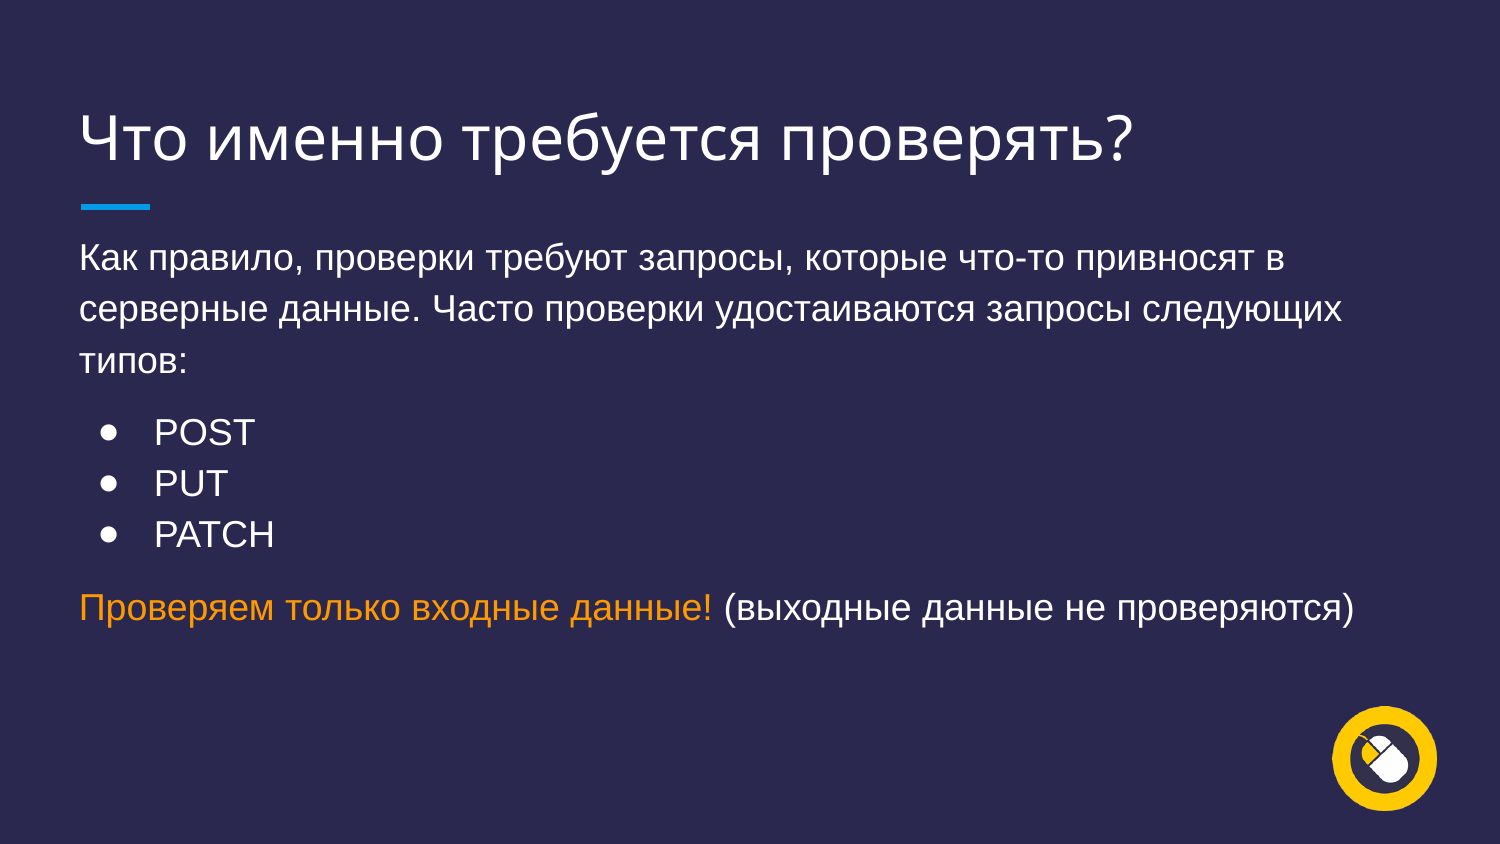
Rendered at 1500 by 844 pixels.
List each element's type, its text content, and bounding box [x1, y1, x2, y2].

list Как правило, проверки требуют запросы, которые что-то привносят в серверные данные. Часто проверки удостаиваются запросы следующих типов: POST PUT PATCH Проверяем только входные данные! (выходные данные не проверяются) [63, 211, 1437, 844]
title Что именно требуется проверять? [63, 75, 1437, 188]
picture [1332, 706, 1437, 811]
